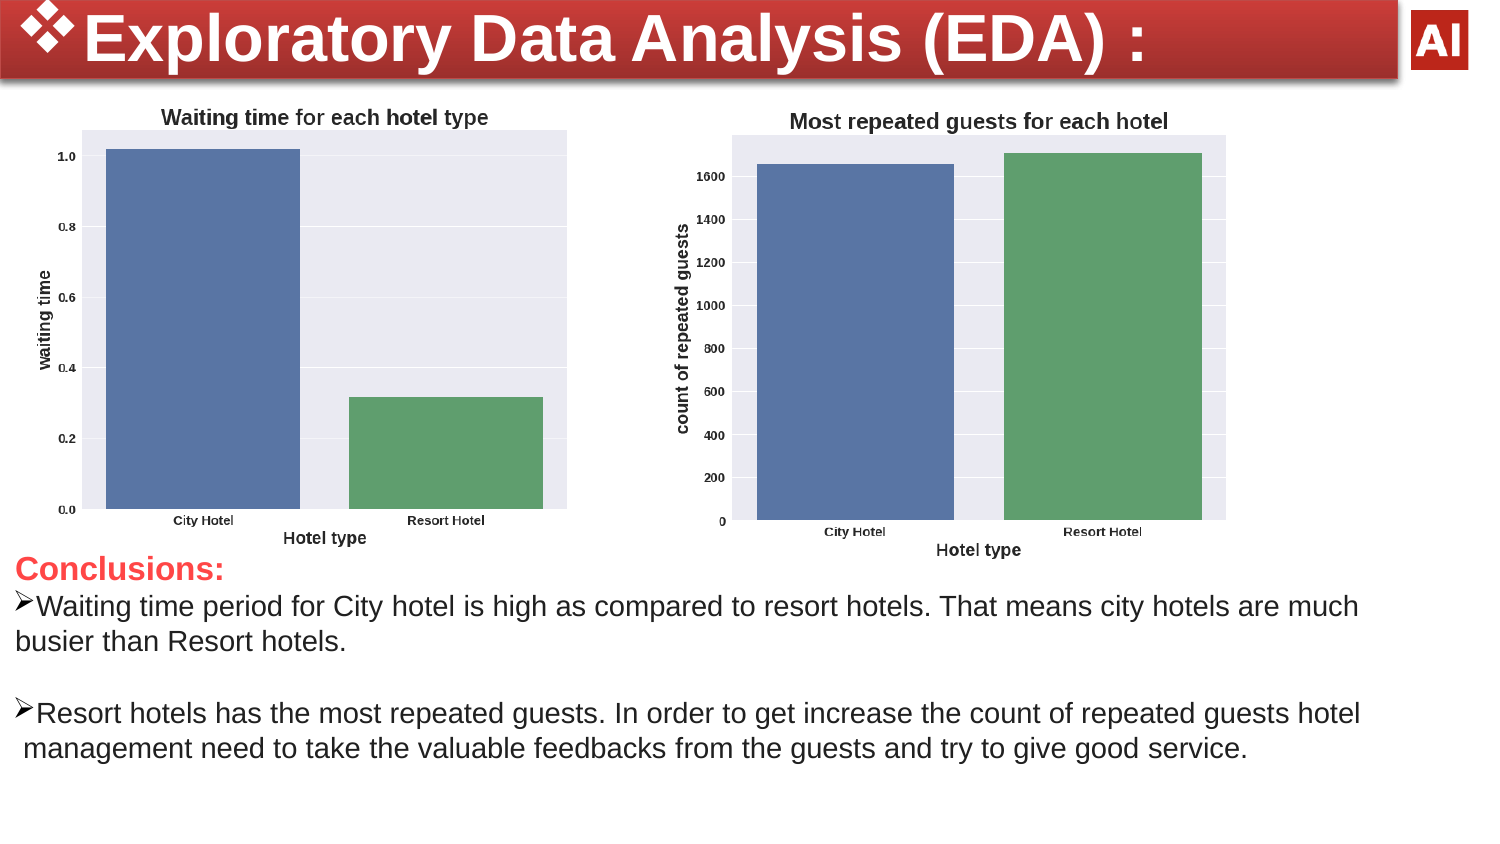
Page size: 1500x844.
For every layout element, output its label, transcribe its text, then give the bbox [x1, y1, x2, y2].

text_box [0, 0, 1401, 83]
text_box [31, 102, 573, 553]
text_box [674, 112, 1226, 559]
picture [1411, 10, 1469, 70]
text_box Conclusions: Waiting time period for City hotel is high as compared to resort hotels. That means city hotels are much busier than Resort hotels. Resort hotels has the most repeated guests. In order to get increase the count of repeated guests hotel management need to take the valuable feedbacks from the guests and try to give good service. [12, 545, 1389, 764]
